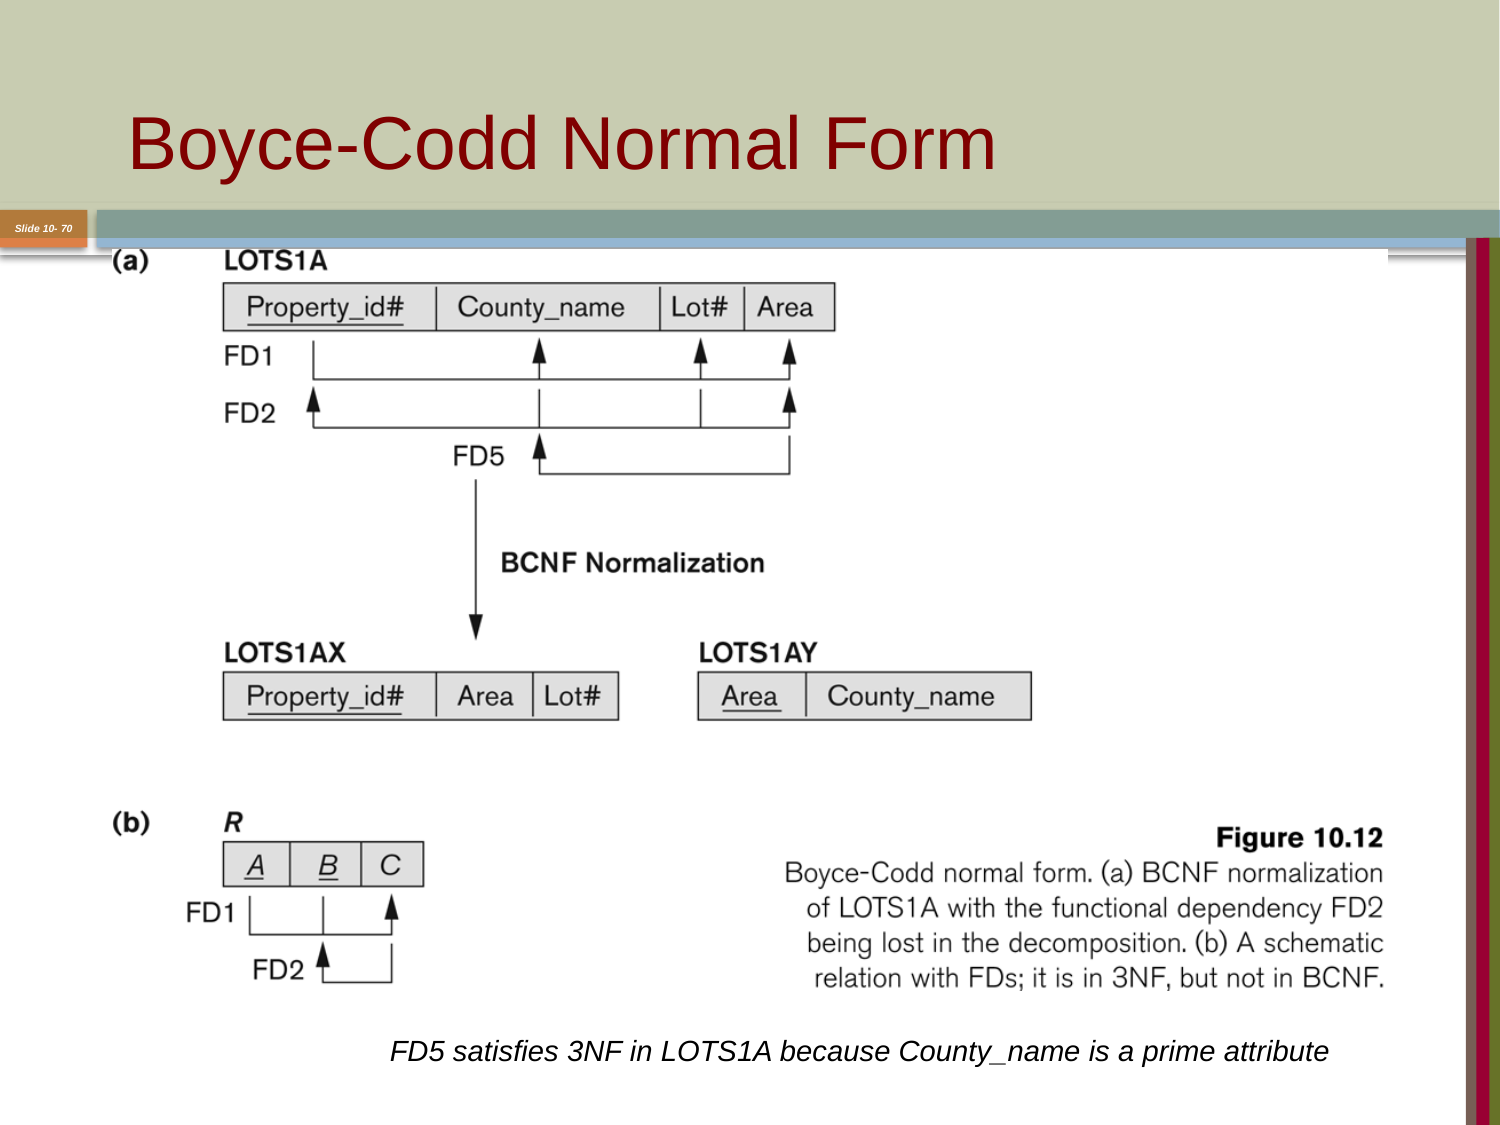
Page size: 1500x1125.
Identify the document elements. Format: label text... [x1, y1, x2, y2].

slide_number Slide 10- 70 [0, 208, 88, 249]
picture [112, 249, 1388, 991]
text_box FD5 satisfies 3NF in LOTS1A because County_name is a prime attribute [375, 1024, 1450, 1075]
text_box Boyce-Codd Normal Form [112, 87, 1338, 193]
